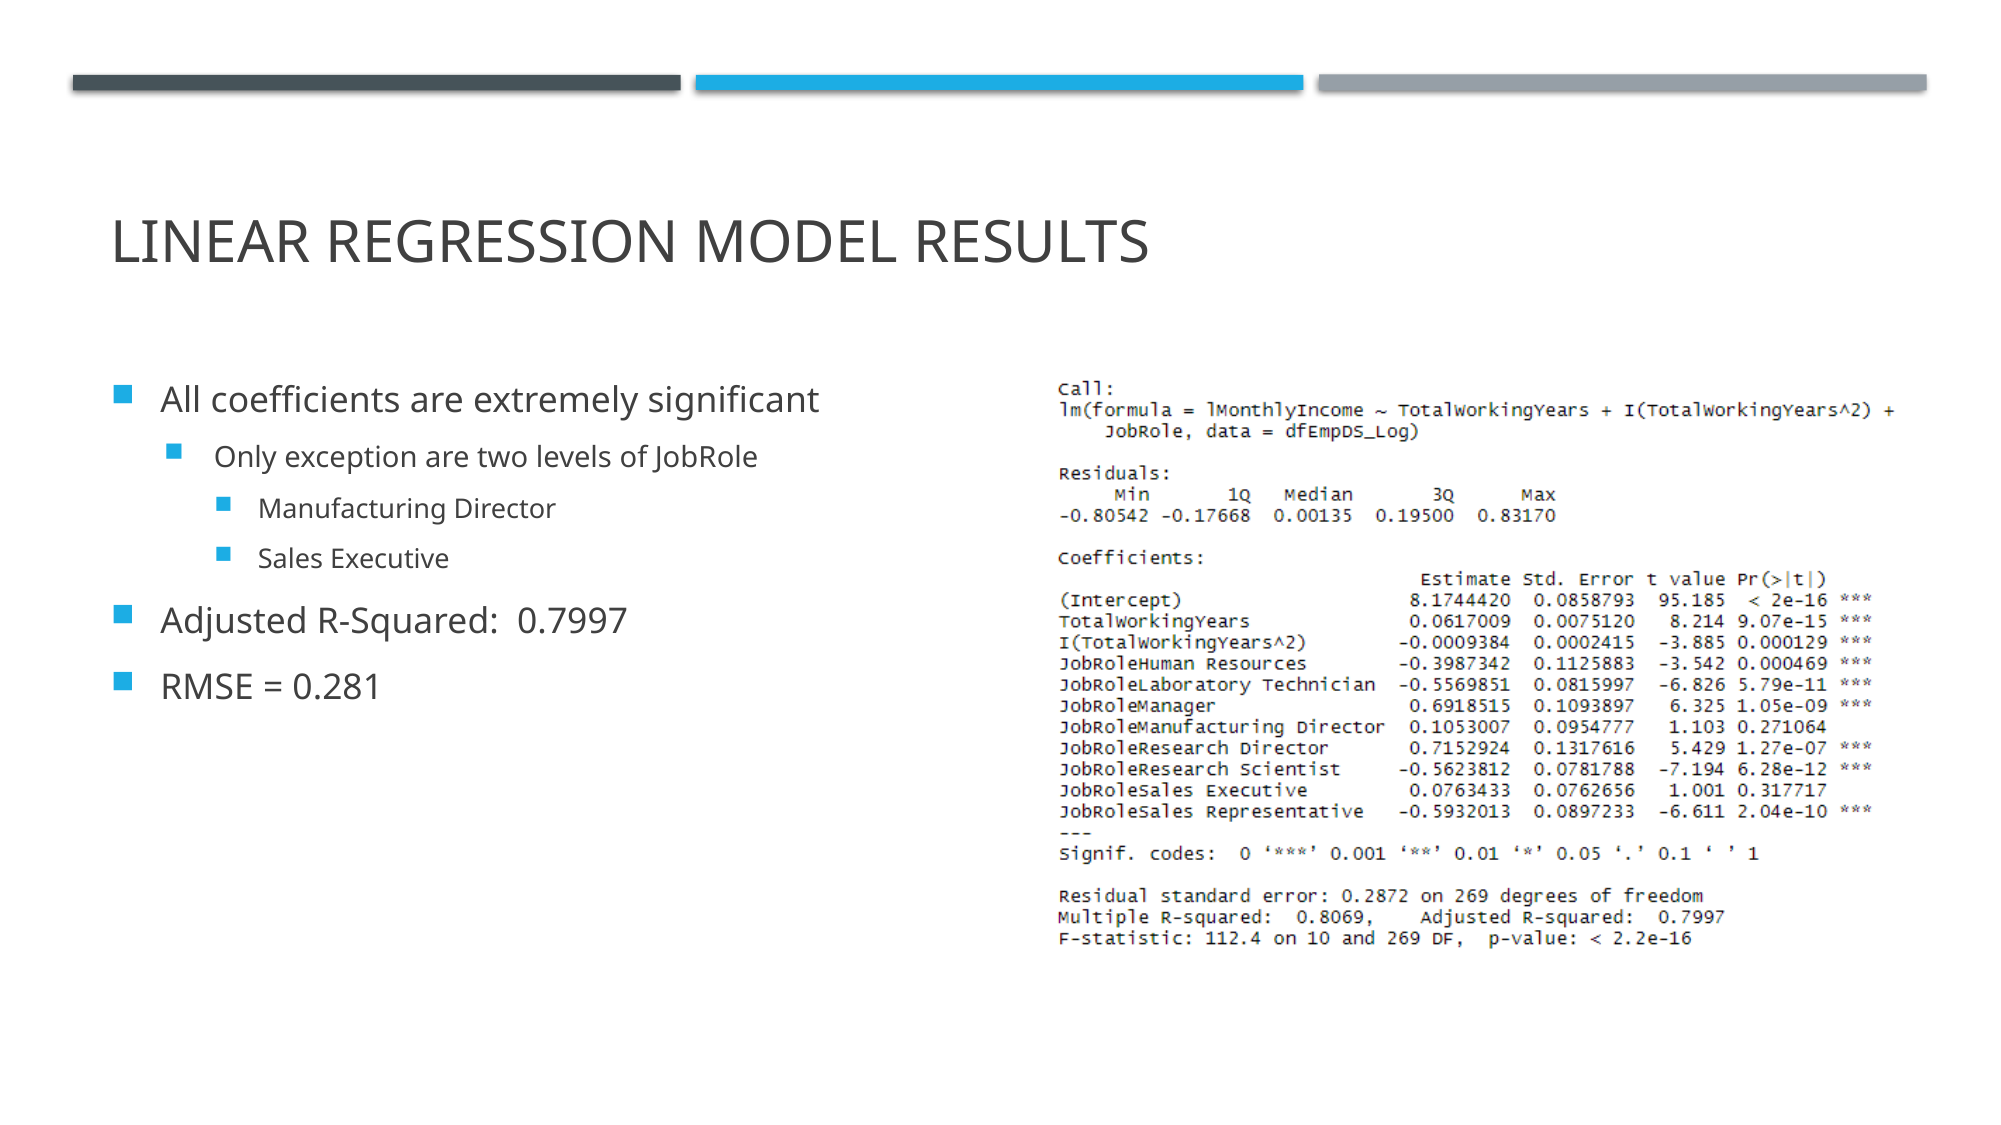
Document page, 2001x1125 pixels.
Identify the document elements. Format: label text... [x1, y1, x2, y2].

title Linear regression model results [95, 119, 1905, 282]
list All coefficients are extremely significant Only exception are two levels of JobRole Manufacturing Director Sales Executive Adjusted R-Squared: 0.7997 RMSE = 0.281 [95, 365, 948, 962]
picture [1051, 366, 1906, 960]
